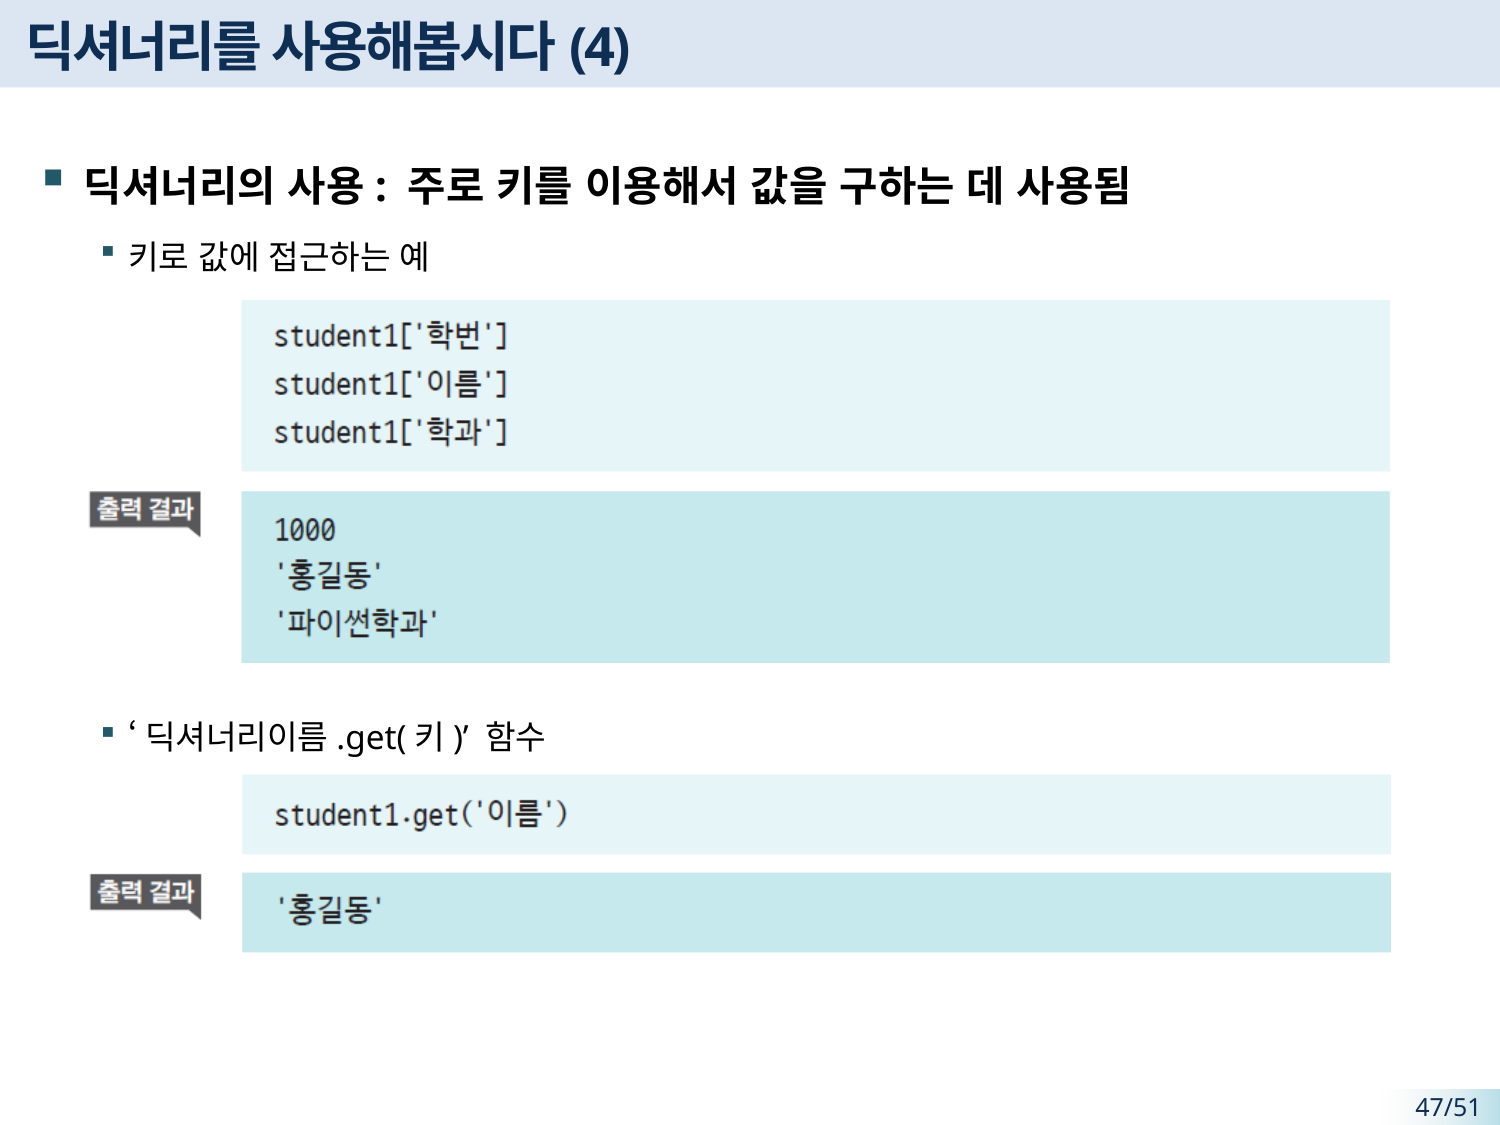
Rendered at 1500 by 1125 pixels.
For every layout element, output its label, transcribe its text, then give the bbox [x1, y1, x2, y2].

list 딕셔너리의 사용: 주로 키를 이용해서 값을 구하는 데 사용됨 키로 값에 접근하는 예 ‘딕셔너리이름.get(키)’ 함수 [10, 126, 1481, 1057]
picture [88, 768, 1391, 954]
picture [85, 300, 1393, 664]
title 딕셔너리를 사용해봅시다(4) [10, 5, 1288, 84]
